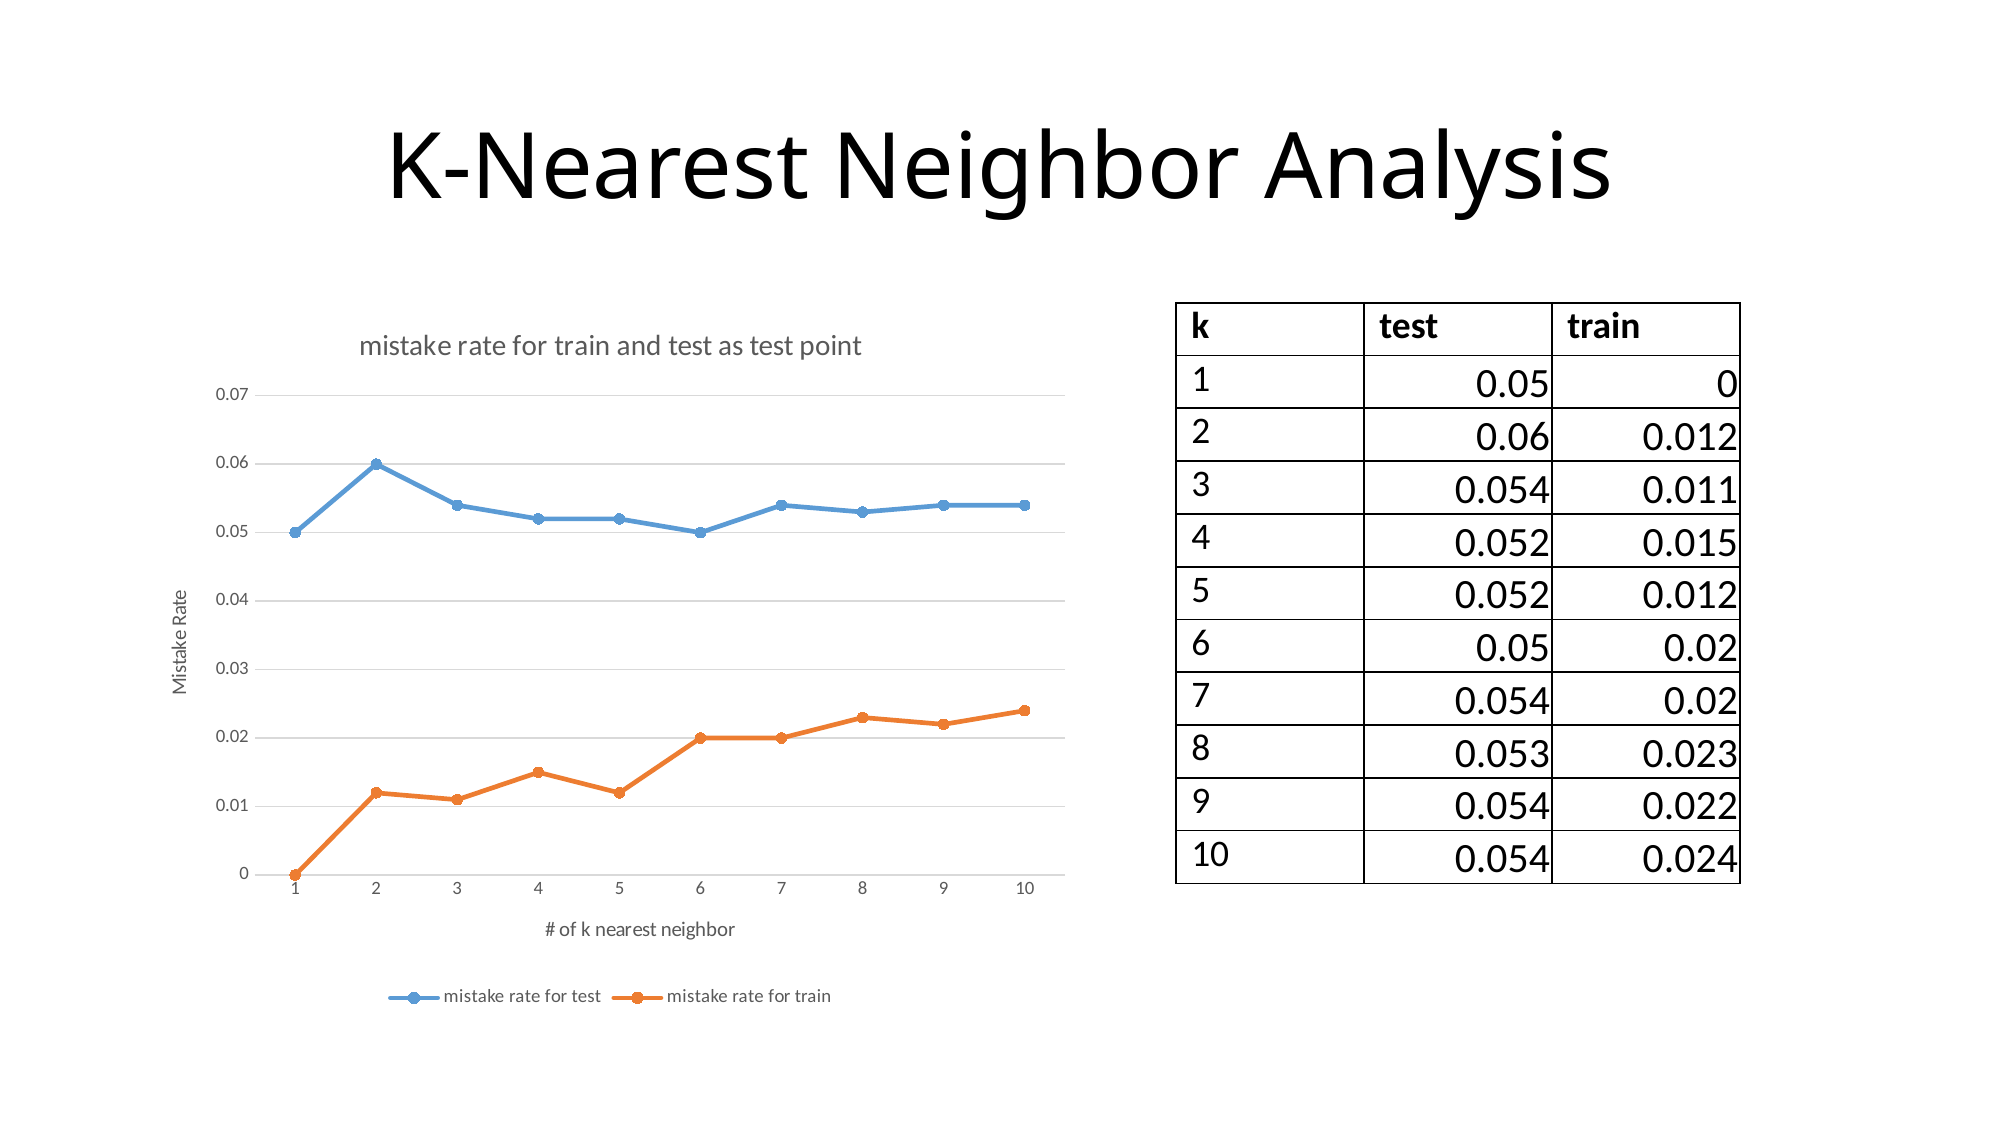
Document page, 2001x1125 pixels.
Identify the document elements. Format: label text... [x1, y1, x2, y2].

table_cell 3 [1177, 462, 1363, 513]
table_cell 0.023 [1553, 726, 1739, 777]
table_cell 0 [1553, 356, 1739, 407]
table_cell 0.054 [1365, 673, 1551, 724]
table_cell 0.012 [1553, 568, 1739, 619]
table_cell 0.052 [1365, 568, 1551, 619]
table_header train [1553, 304, 1739, 355]
table_cell 0.015 [1553, 515, 1739, 566]
table_cell 0.054 [1365, 462, 1551, 513]
title K-Nearest Neighbor Analysis [137, 59, 1863, 278]
table_cell 0.012 [1553, 409, 1739, 460]
table_cell 7 [1177, 673, 1363, 724]
table_cell 0.05 [1365, 620, 1551, 671]
table_cell 0.011 [1553, 462, 1739, 513]
table_cell 0.05 [1365, 356, 1551, 407]
table_cell 0.052 [1365, 515, 1551, 566]
chart [137, 302, 1085, 1014]
table_cell 10 [1177, 831, 1363, 883]
table_header k [1177, 304, 1363, 355]
table_cell 0.024 [1553, 831, 1739, 883]
table_cell 1 [1177, 356, 1363, 407]
table_cell 4 [1177, 515, 1363, 566]
table_cell 0.02 [1553, 673, 1739, 724]
table_cell 0.022 [1553, 779, 1739, 830]
table_cell 5 [1177, 568, 1363, 619]
table_cell 9 [1177, 779, 1363, 830]
table_cell 0.054 [1365, 779, 1551, 830]
table_cell 0.06 [1365, 409, 1551, 460]
table_cell 0.02 [1553, 620, 1739, 671]
table_header test [1365, 304, 1551, 355]
table_cell 0.054 [1365, 831, 1551, 883]
table_cell 2 [1177, 409, 1363, 460]
table_cell 6 [1177, 620, 1363, 671]
table_cell 8 [1177, 726, 1363, 777]
table_cell 0.053 [1365, 726, 1551, 777]
